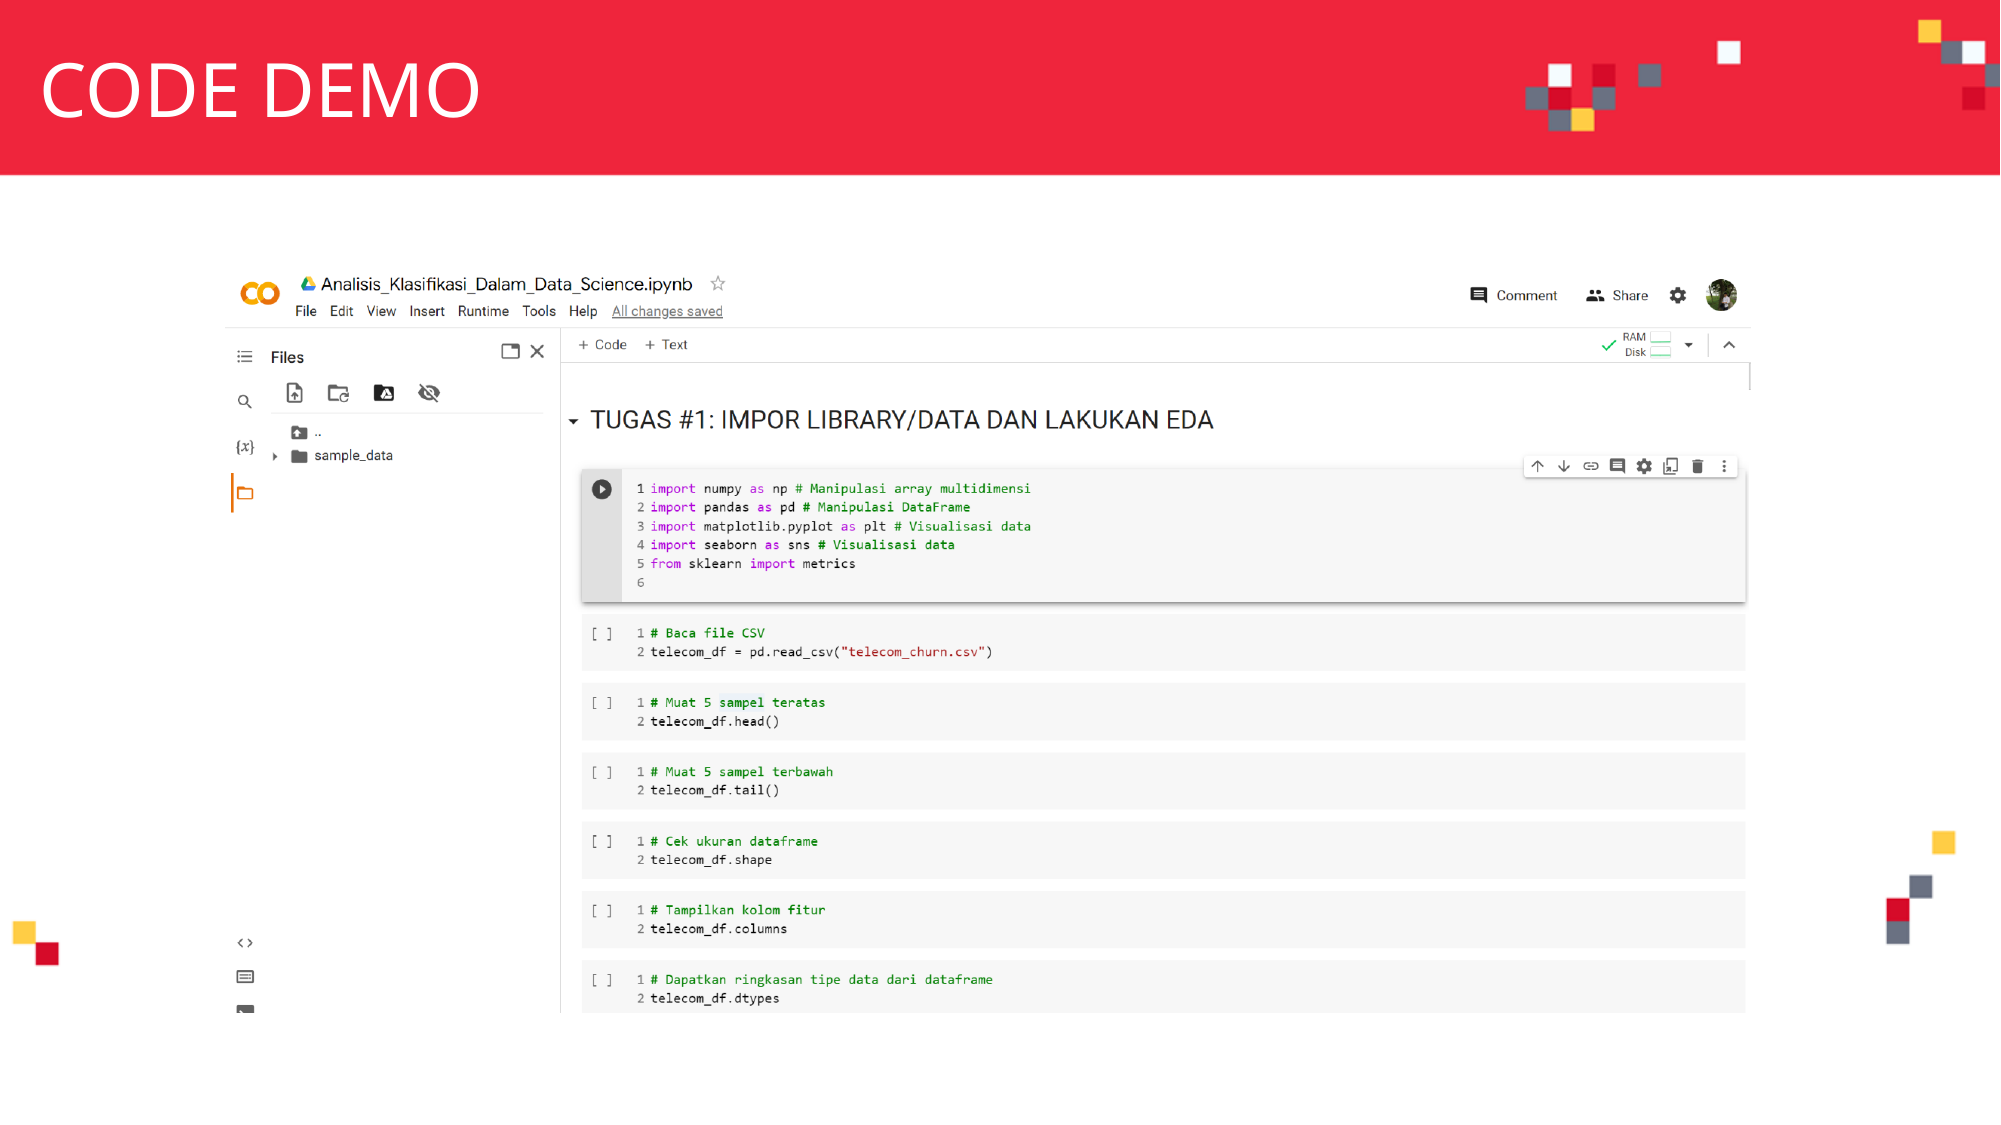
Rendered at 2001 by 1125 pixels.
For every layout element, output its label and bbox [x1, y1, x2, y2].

picture [0, 0, 2000, 1013]
